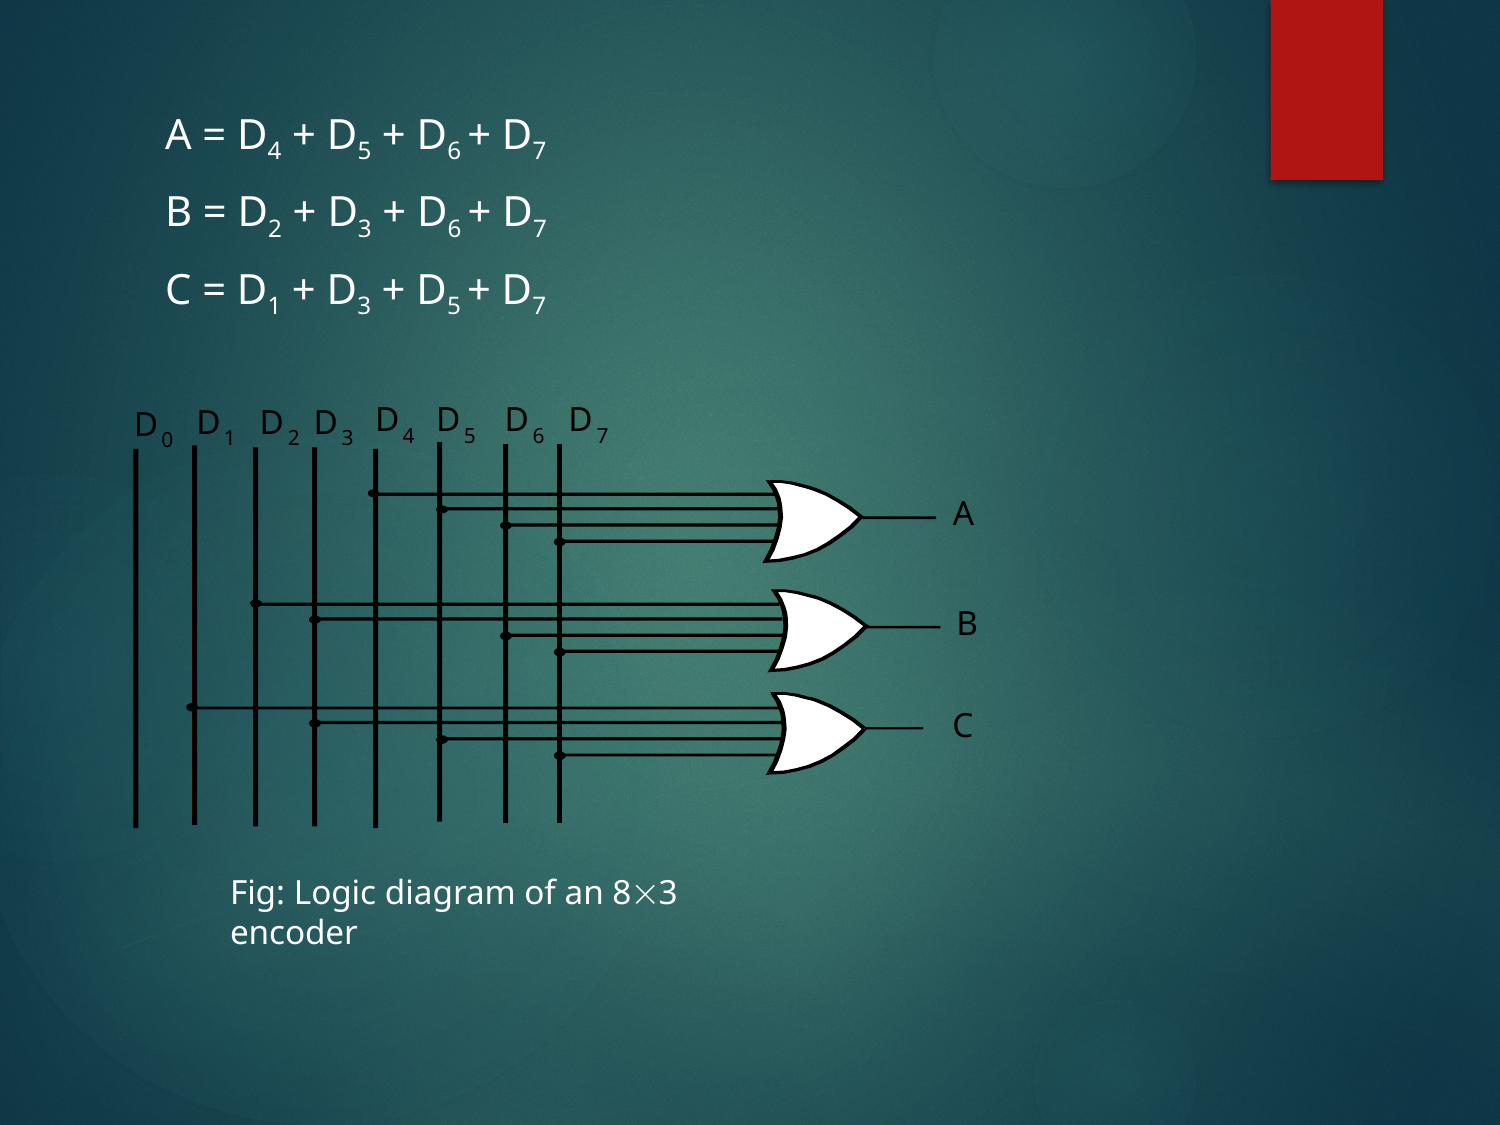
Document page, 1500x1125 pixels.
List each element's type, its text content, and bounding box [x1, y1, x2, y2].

list A = D4 + D5 + D6 + D7 B = D2 + D3 + D6 + D7 C = D1 + D3 + D5 + D7 [0, 99, 1021, 992]
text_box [112, 397, 1063, 830]
text_box Fig: Logic diagram of an 83 encoder [215, 864, 812, 999]
